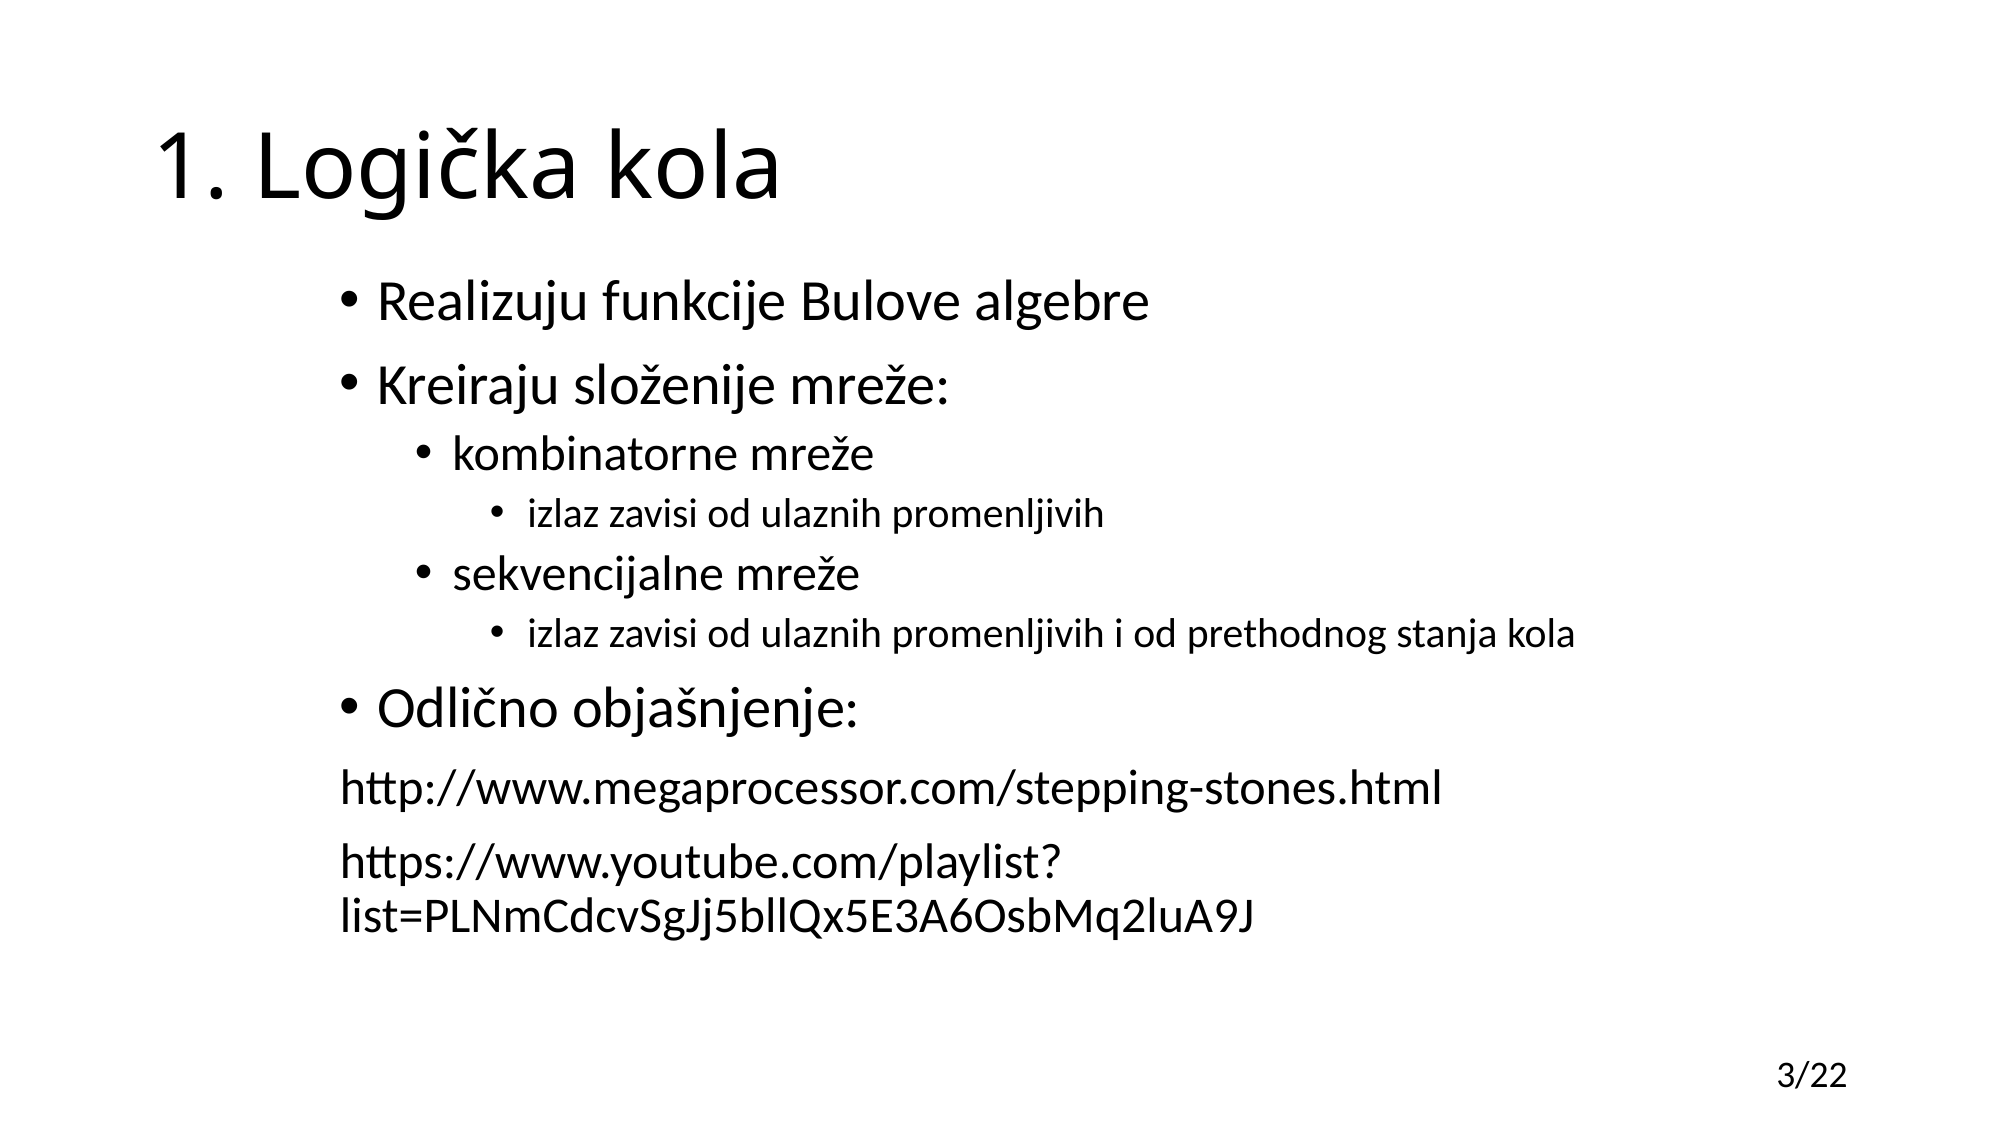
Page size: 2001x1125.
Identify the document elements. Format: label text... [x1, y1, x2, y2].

title 1. Logička kola [137, 59, 1863, 278]
list Realizuju funkcije Bulove algebre Kreiraju složenije mreže: kombinatorne mreže izlaz zavisi od ulaznih promenljivih sekvencijalne mreže izlaz zavisi od ulaznih promenljivih i od prethodnog stanja kola Odlično objašnjenje: http://www.megaprocessor.com/stepping-stones.html https://www.youtube.com/playlist?list=PLNmCdcvSgJj5bllQx5E3A6OsbMq2luA9J [324, 262, 1675, 1083]
